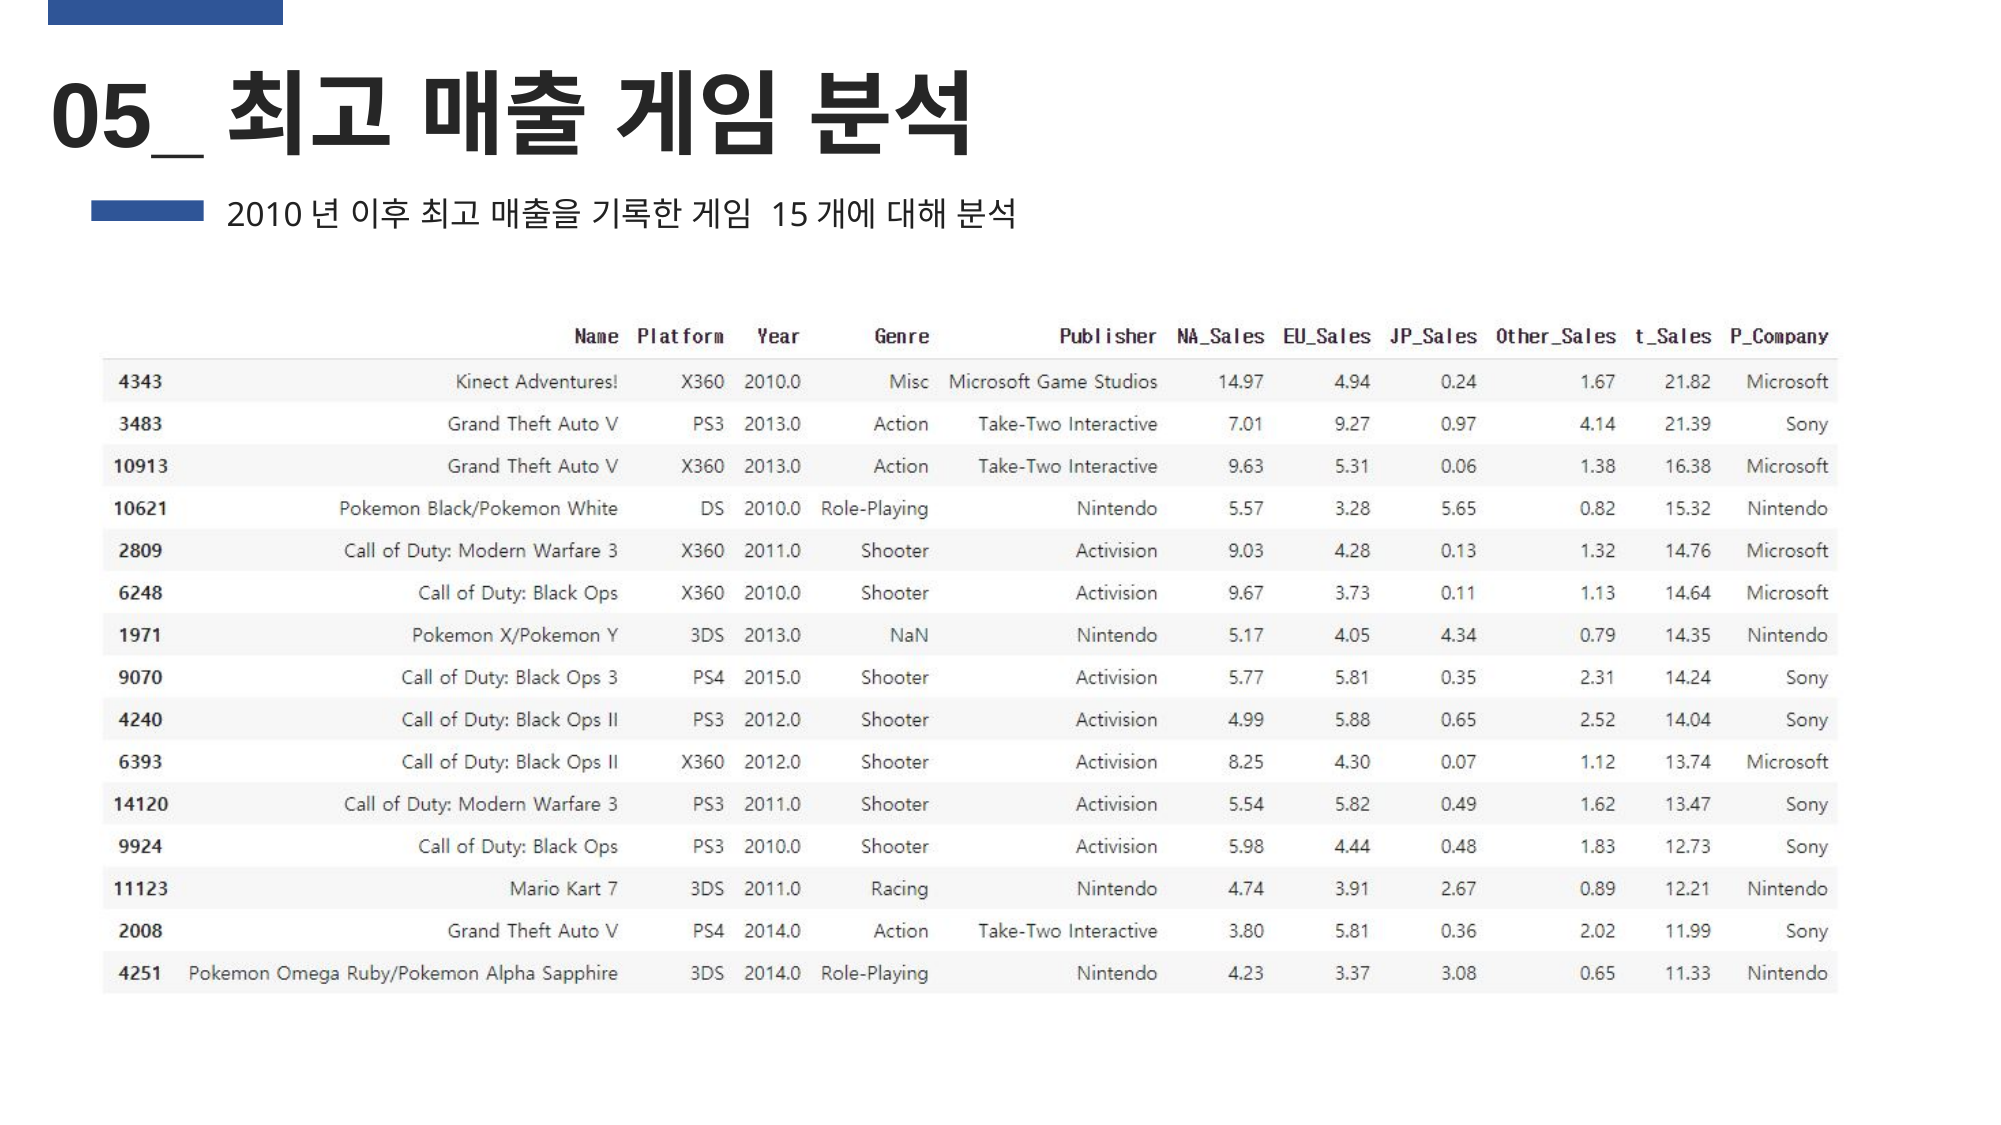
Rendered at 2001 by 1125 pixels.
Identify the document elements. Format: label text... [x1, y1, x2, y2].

picture [99, 308, 1857, 999]
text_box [91, 185, 1395, 274]
text_box 05_최고 매출 게임 분석 [35, 48, 1097, 174]
text_box [48, 0, 283, 25]
